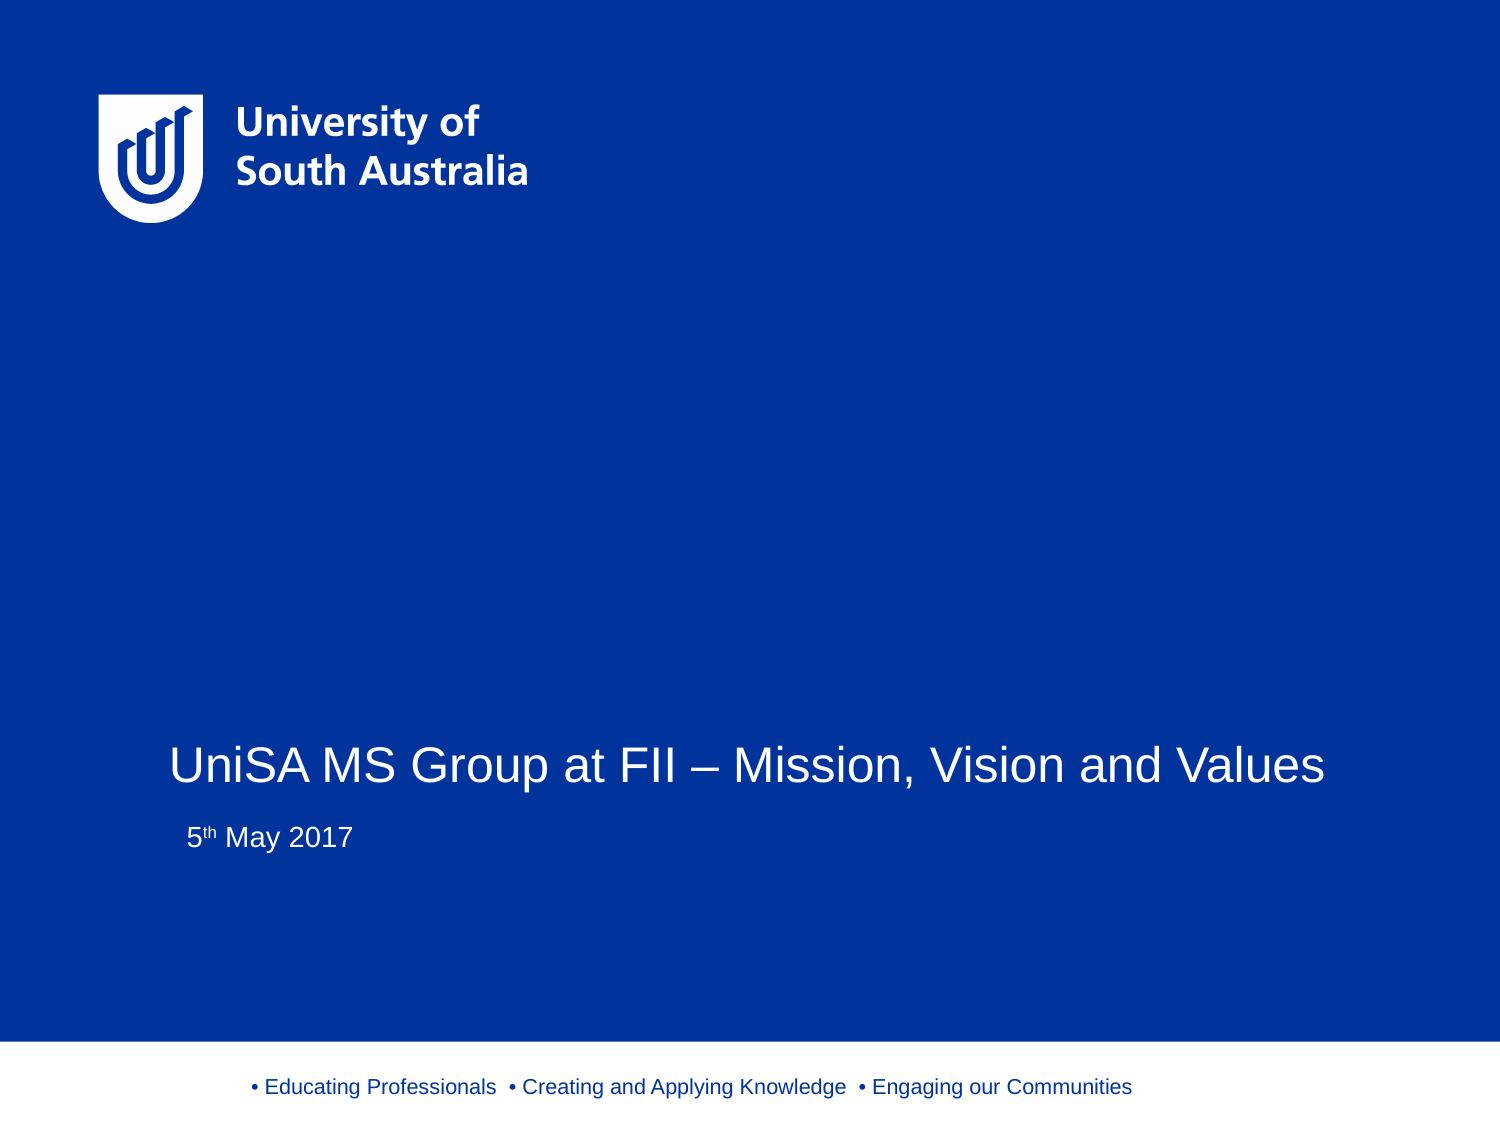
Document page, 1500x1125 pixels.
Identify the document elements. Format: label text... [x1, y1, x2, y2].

title UniSA MS Group at FII – Mission, Vision and Values [153, 731, 1369, 795]
subtitle 5th May 2017 [171, 810, 1160, 874]
picture [85, 81, 546, 239]
